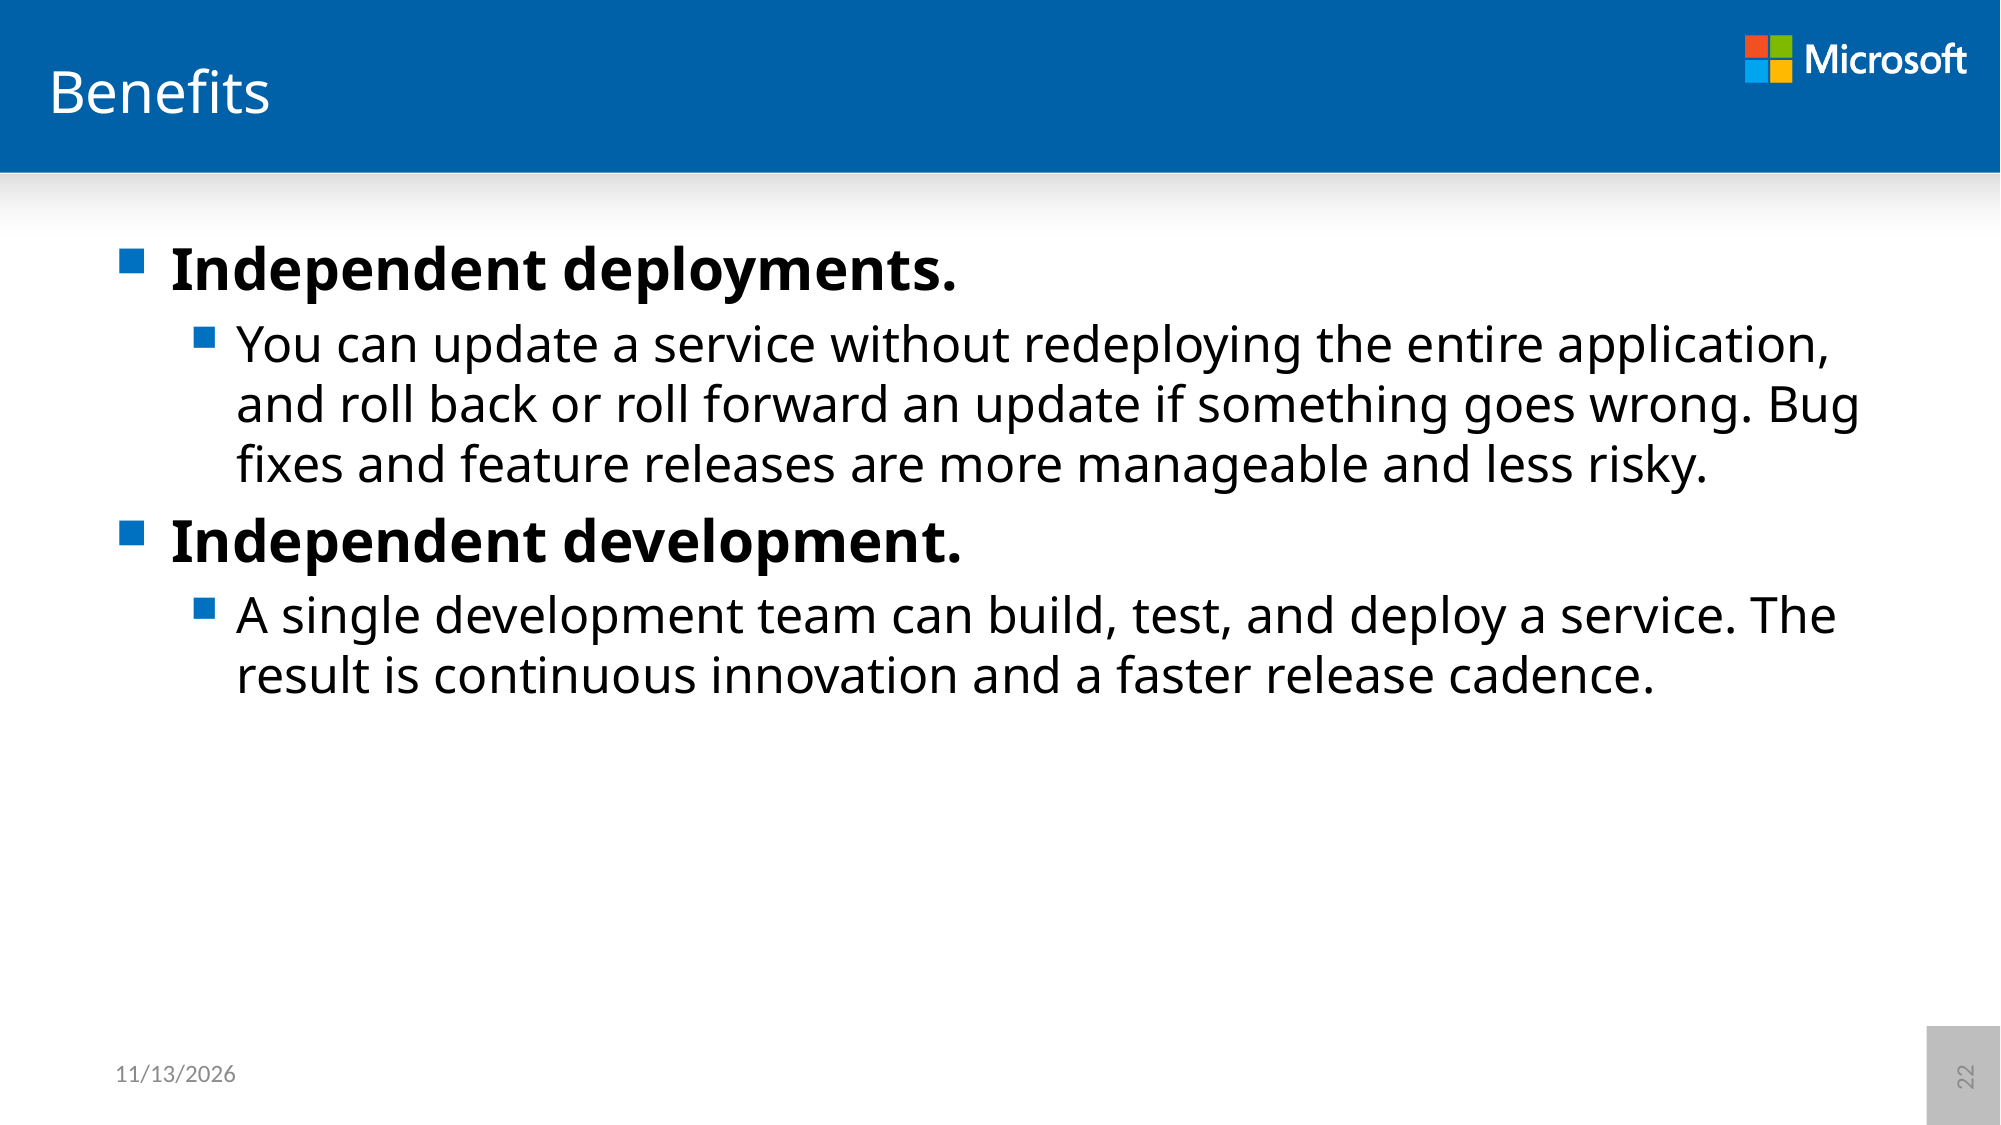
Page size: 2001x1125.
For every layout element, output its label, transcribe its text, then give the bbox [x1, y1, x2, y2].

list Independent deployments. You can update a service without redeploying the entire application, and roll back or roll forward an update if something goes wrong. Bug fixes and feature releases are more manageable and less risky. Independent development. A single development team can build, test, and deploy a service. The result is continuous innovation and a faster release cadence. [99, 224, 1934, 983]
picture [1714, 6, 1997, 111]
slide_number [99, 1042, 567, 1103]
title Benefits [33, 24, 1736, 156]
